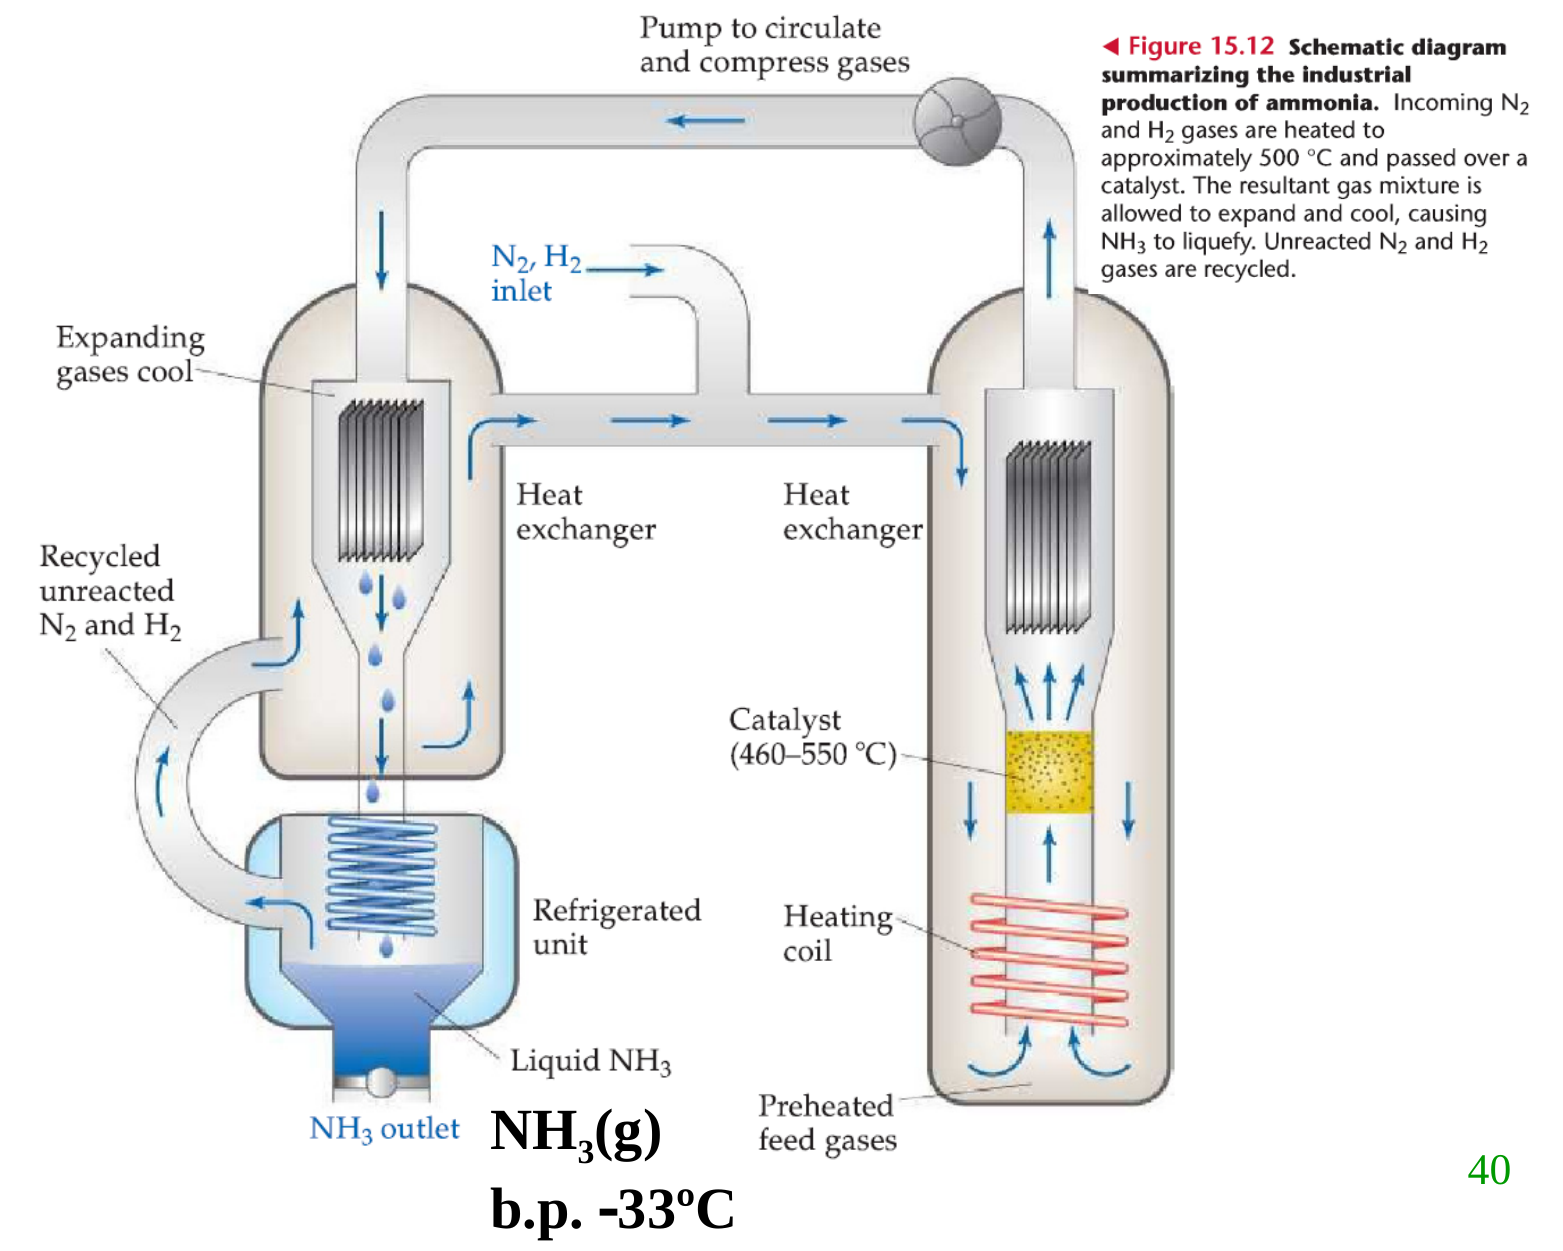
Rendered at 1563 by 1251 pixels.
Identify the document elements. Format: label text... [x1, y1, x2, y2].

footer 40 [1430, 1132, 1549, 1217]
picture [25, 0, 1542, 1166]
text_box NH3(g) b.p. 33ºC [474, 1166, 817, 1249]
